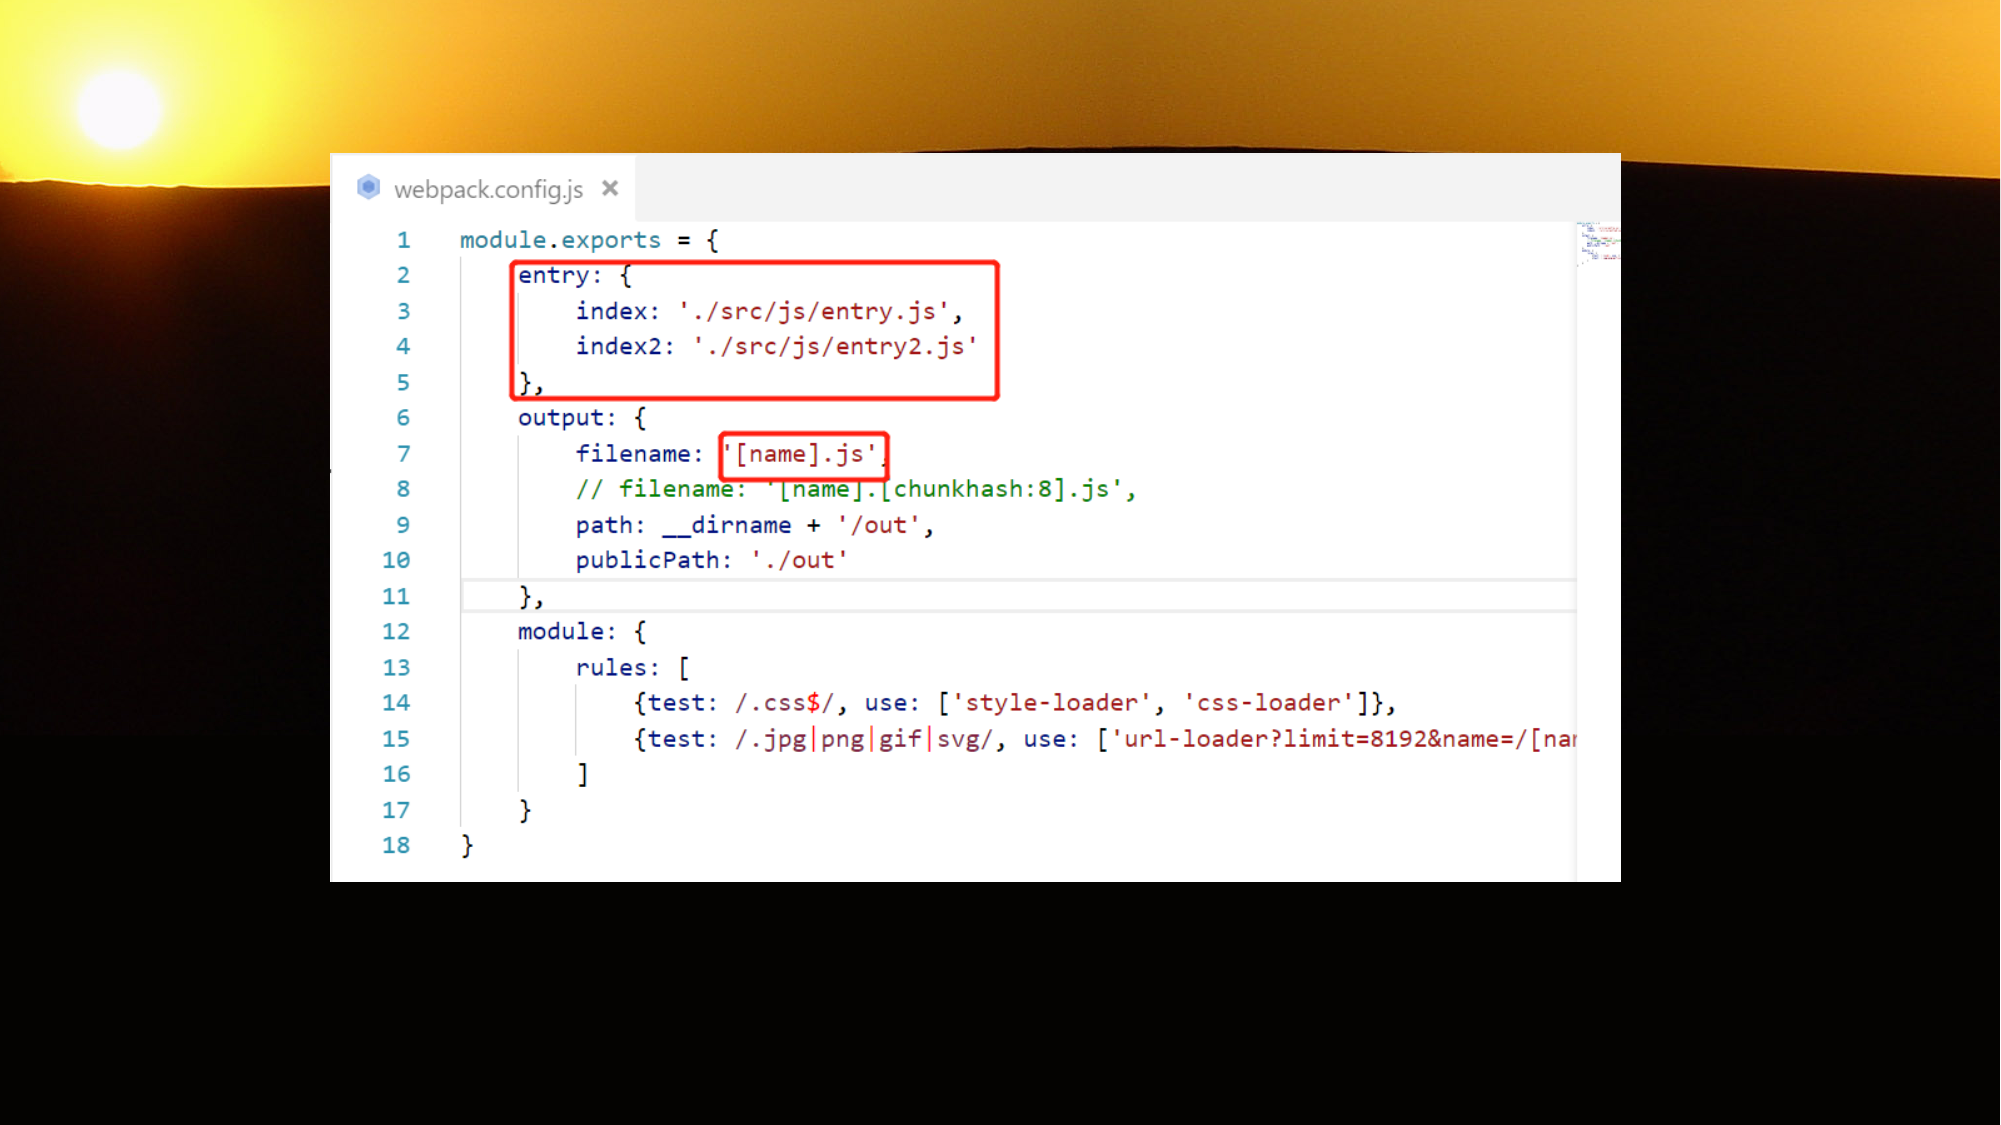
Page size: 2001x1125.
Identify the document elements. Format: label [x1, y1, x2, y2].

picture [0, 0, 2001, 882]
